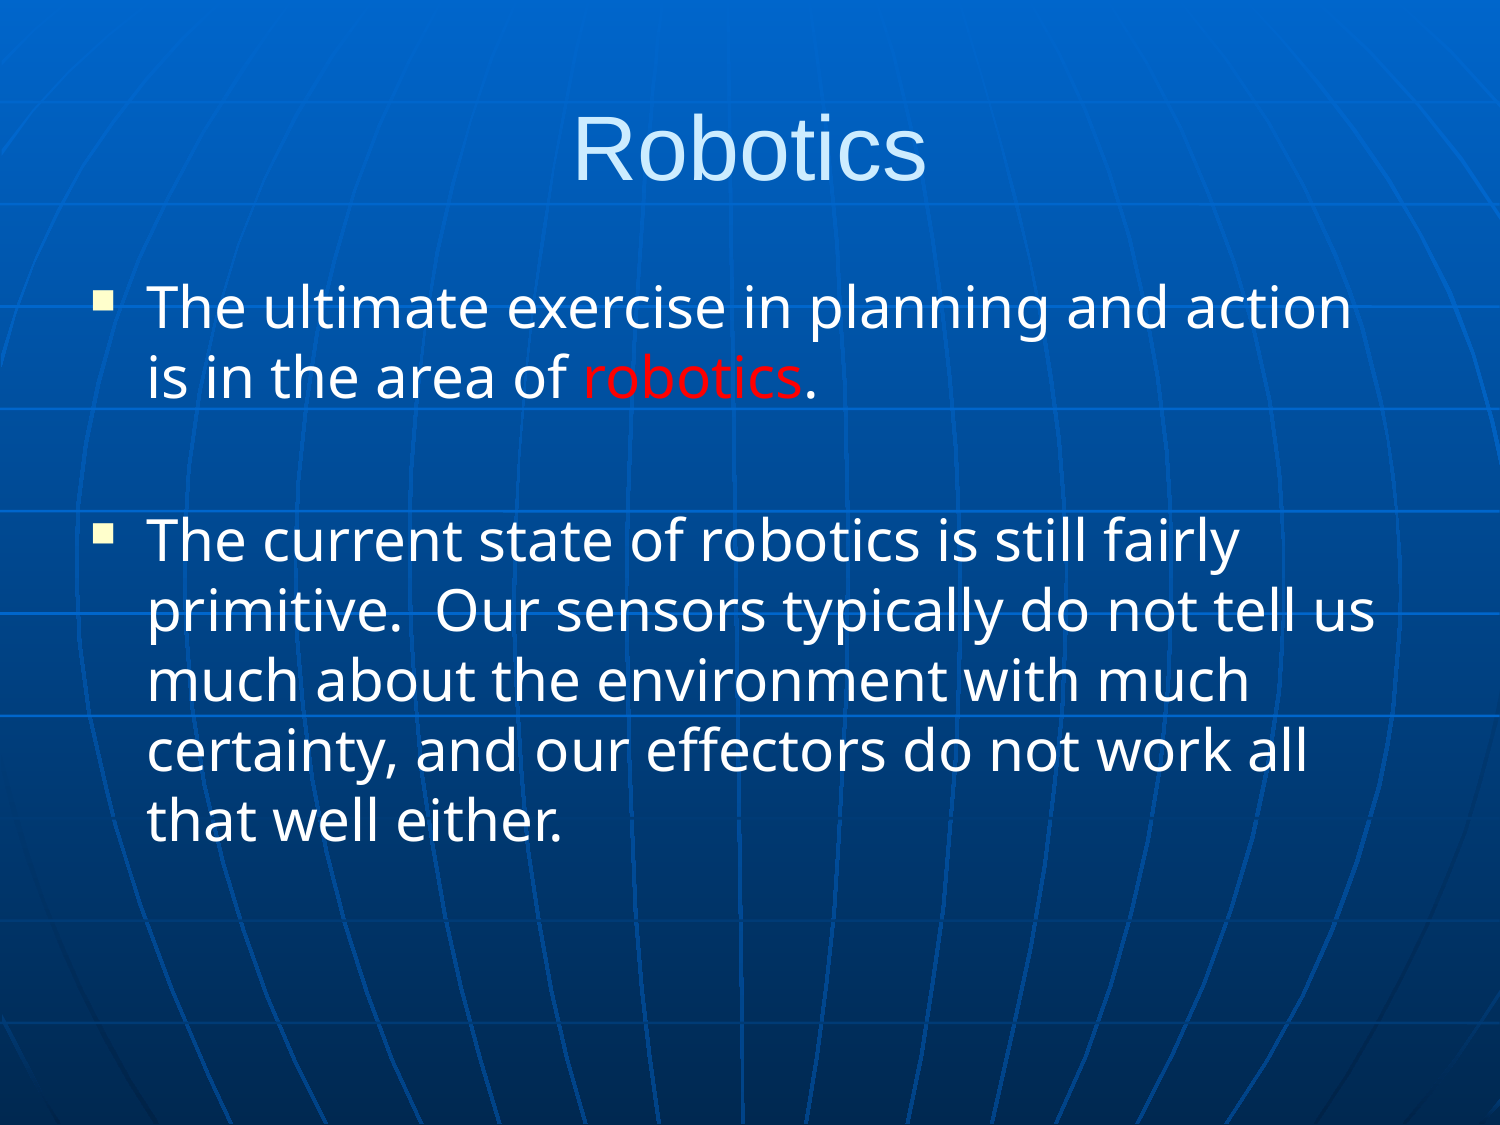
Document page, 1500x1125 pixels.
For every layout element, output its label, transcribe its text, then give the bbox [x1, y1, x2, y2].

title Robotics [75, 50, 1425, 237]
list The ultimate exercise in planning and action is in the area of robotics. The current state of robotics is still fairly primitive. Our sensors typically do not tell us much about the environment with much certainty, and our effectors do not work all that well either. [75, 262, 1425, 1006]
